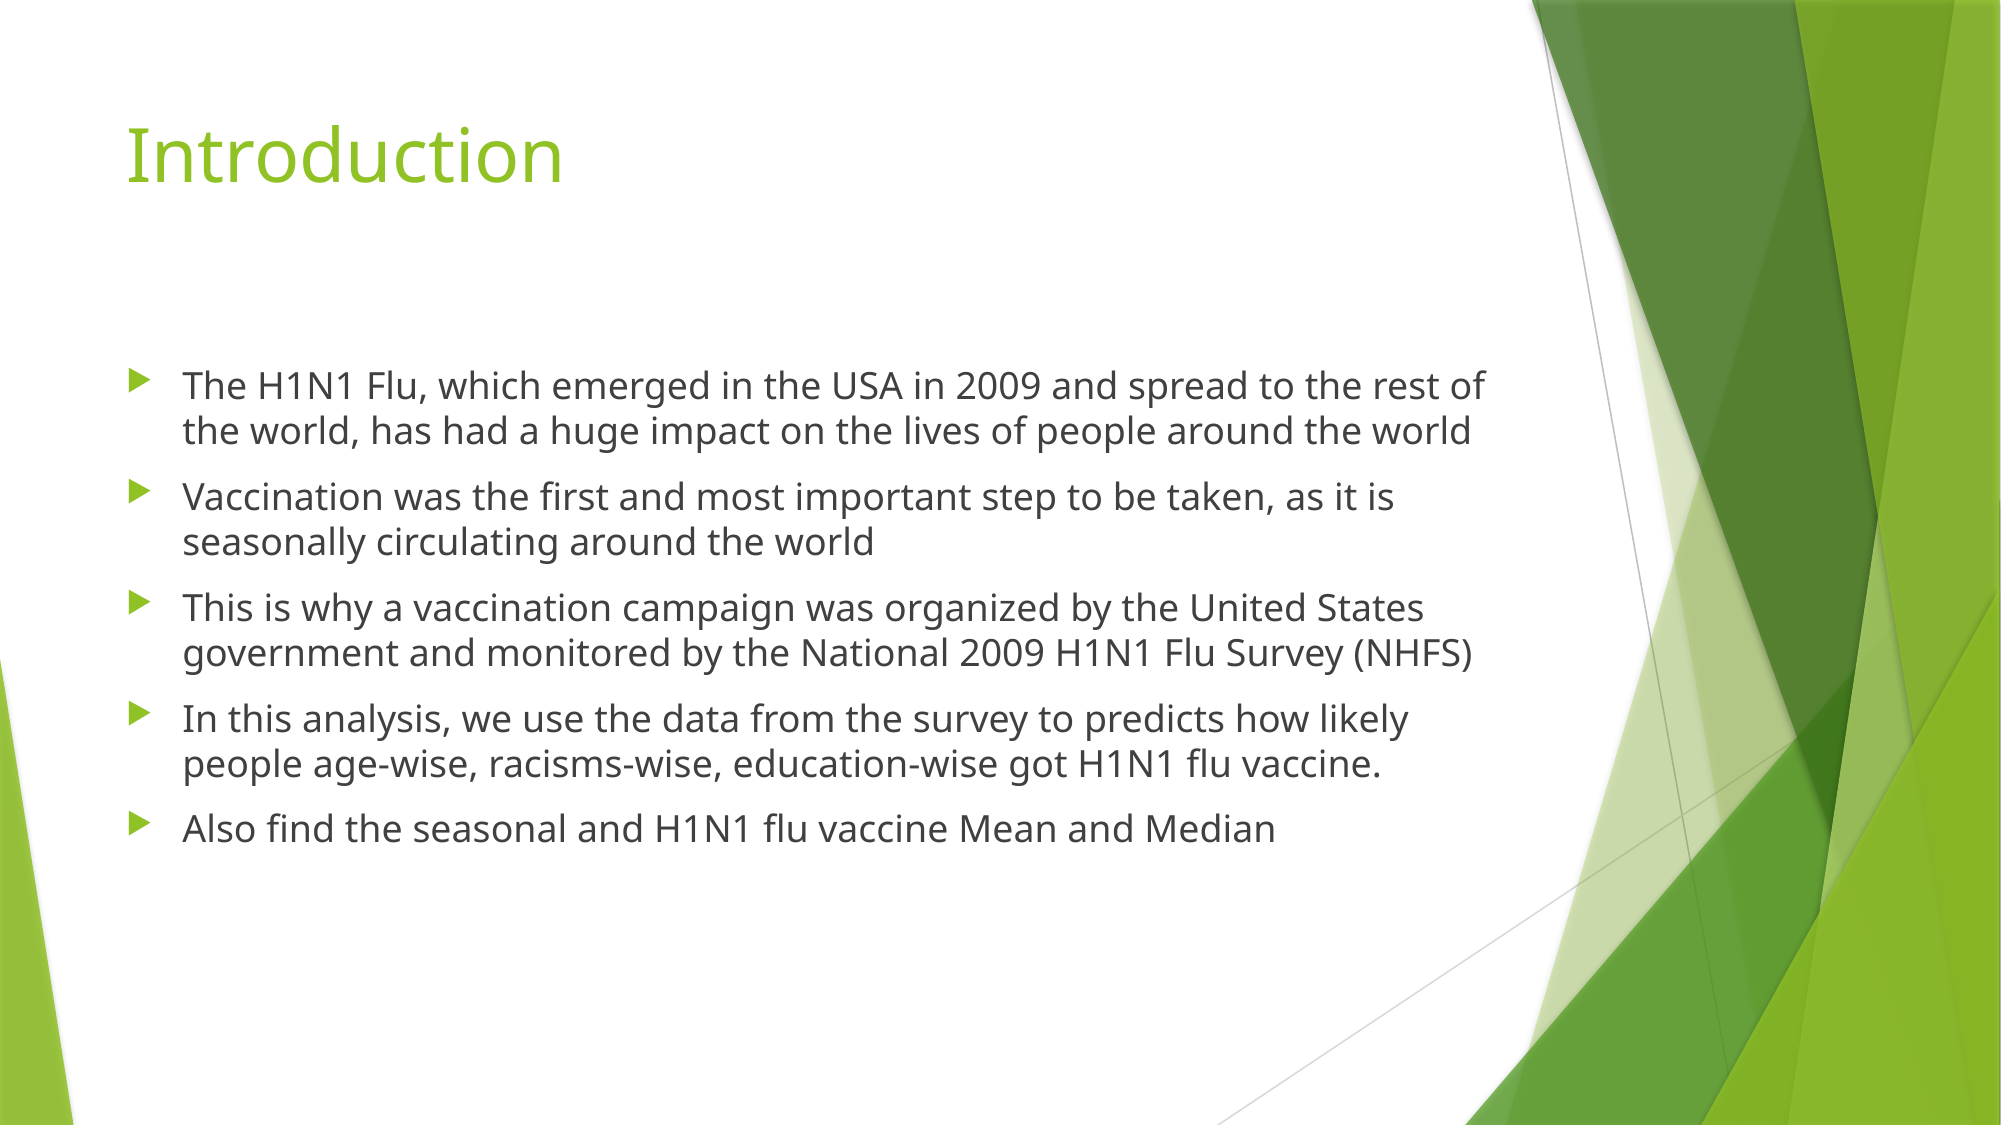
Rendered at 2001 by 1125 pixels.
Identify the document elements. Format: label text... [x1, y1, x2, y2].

list The H1N1 Flu, which emerged in the USA in 2009 and spread to the rest of the world, has had a huge impact on the lives of people around the world Vaccination was the first and most important step to be taken, as it is seasonally circulating around the world This is why a vaccination campaign was organized by the United States government and monitored by the National 2009 H1N1 Flu Survey (NHFS) In this analysis, we use the data from the survey to predicts how likely people age-wise, racisms-wise, education-wise got H1N1 flu vaccine. Also find the seasonal and H1N1 flu vaccine Mean and Median [111, 354, 1522, 992]
title Introduction [111, 99, 1522, 317]
